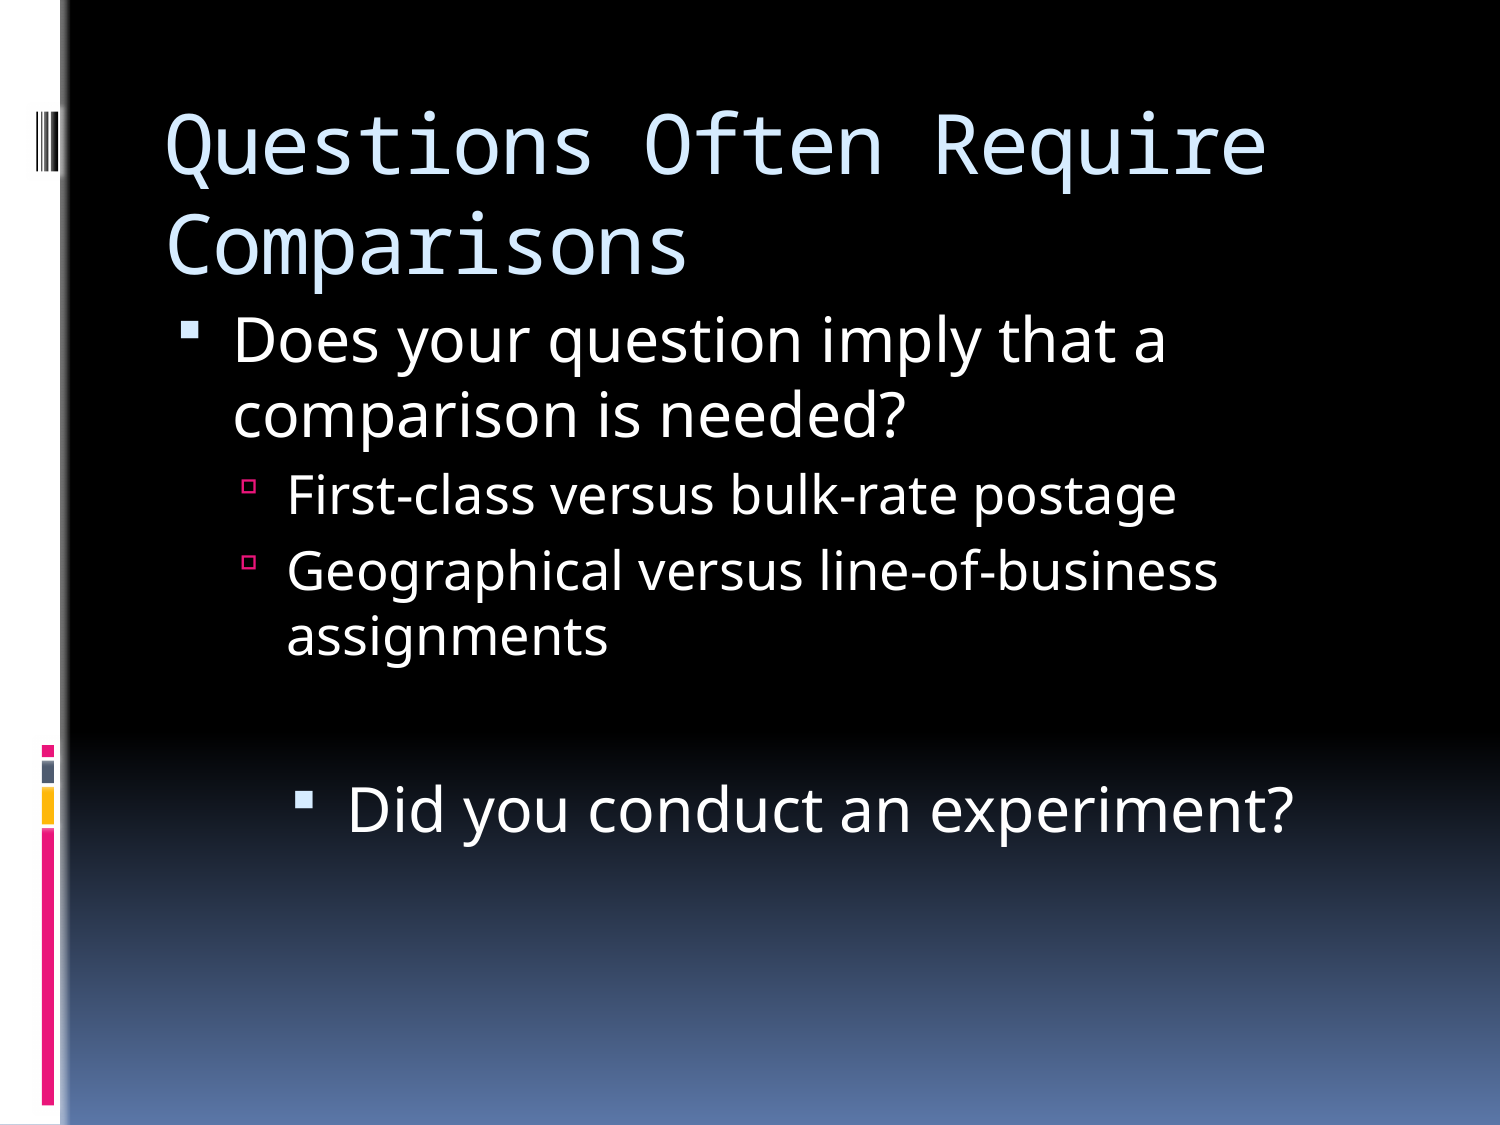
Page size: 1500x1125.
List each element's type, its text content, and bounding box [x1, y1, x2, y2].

title Questions Often Require Comparisons [150, 83, 1425, 234]
list Does your question imply that a comparison is needed? First-class versus bulk-rate postage Geographical versus line-of-business assignments Did you conduct an experiment? [150, 292, 1425, 1043]
